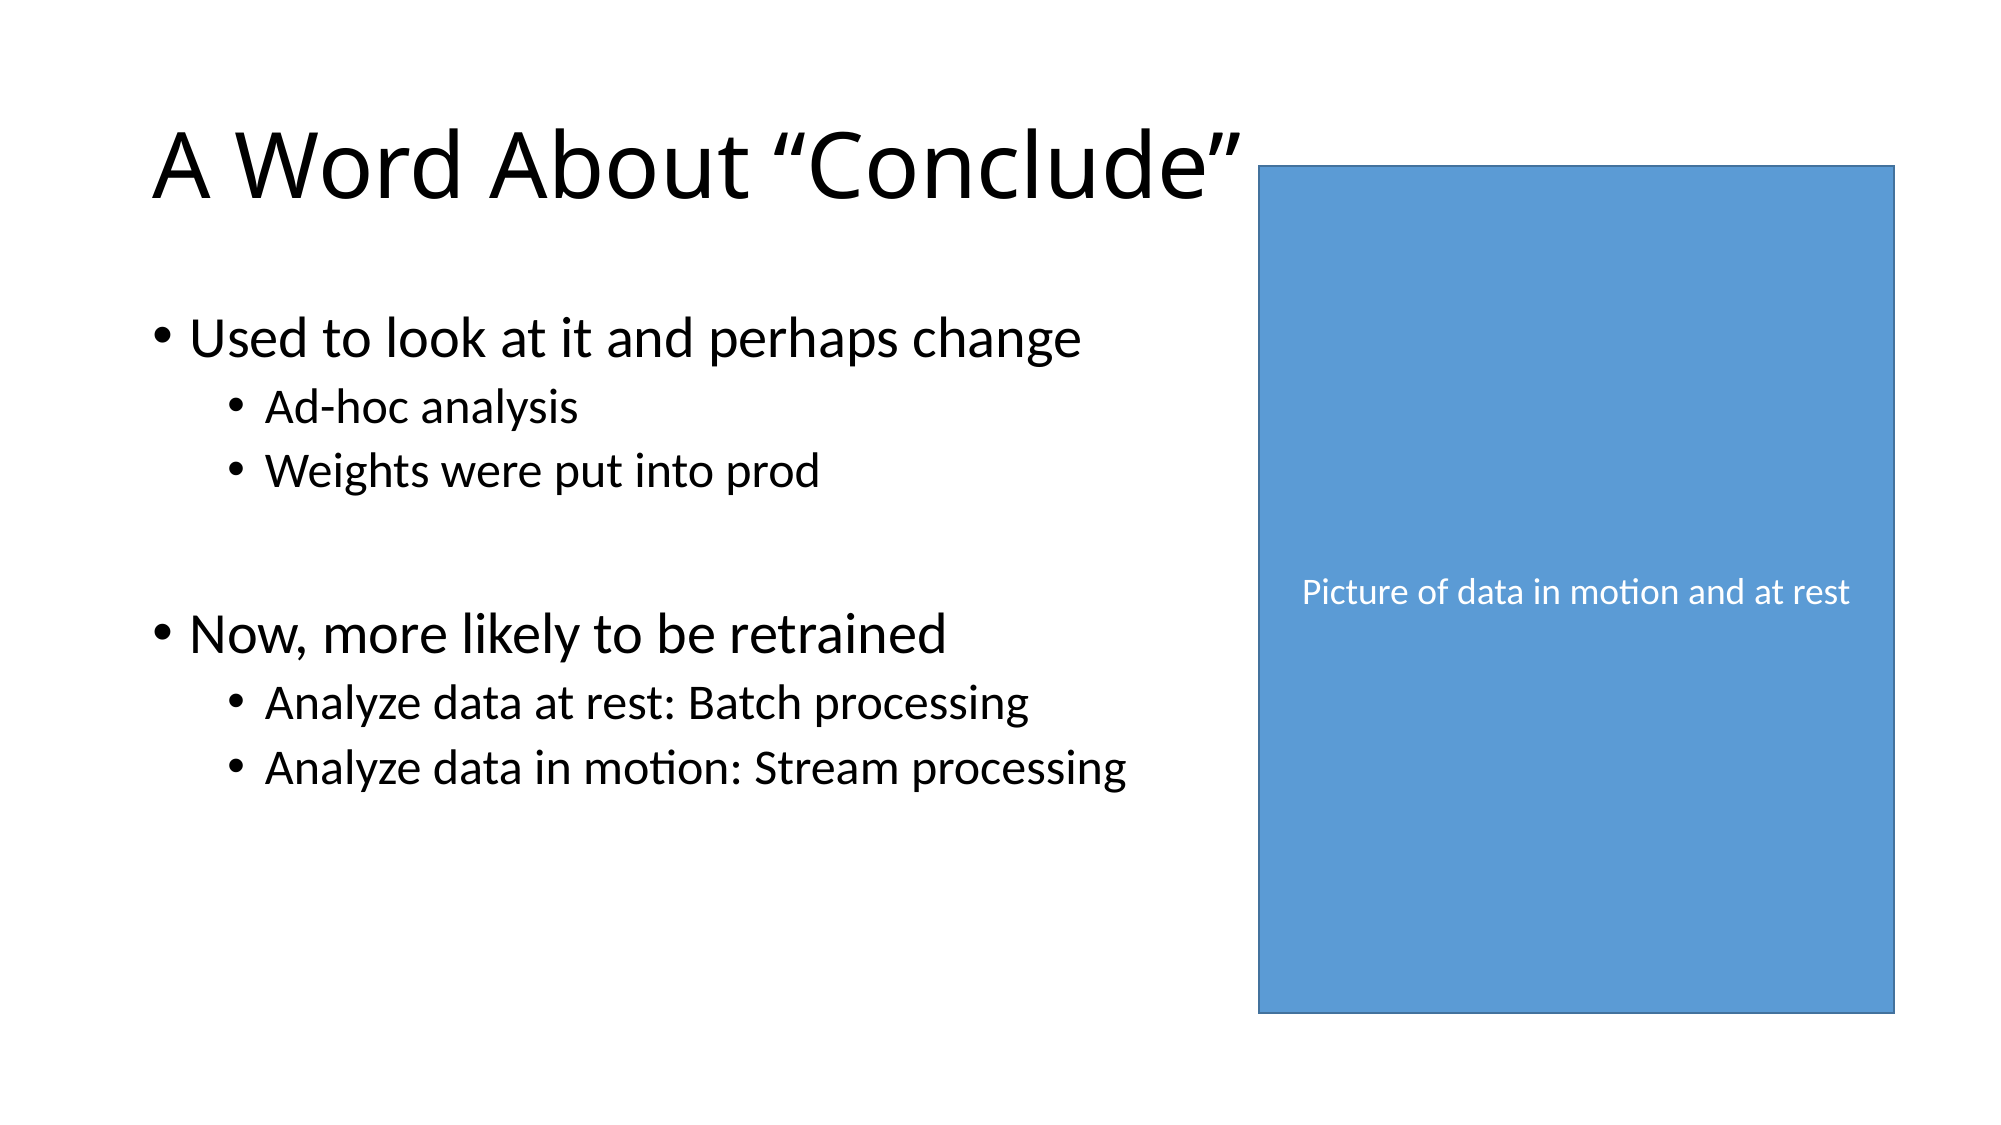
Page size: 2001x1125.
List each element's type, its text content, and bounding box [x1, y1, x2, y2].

title A Word About “Conclude” [137, 59, 1863, 278]
text_box Picture of data in motion and at rest [1258, 165, 1895, 1014]
list Used to look at it and perhaps change Ad-hoc analysis Weights were put into prod Now, more likely to be retrained Analyze data at rest: Batch processing Analyze data in motion: Stream processing [137, 299, 1185, 1014]
